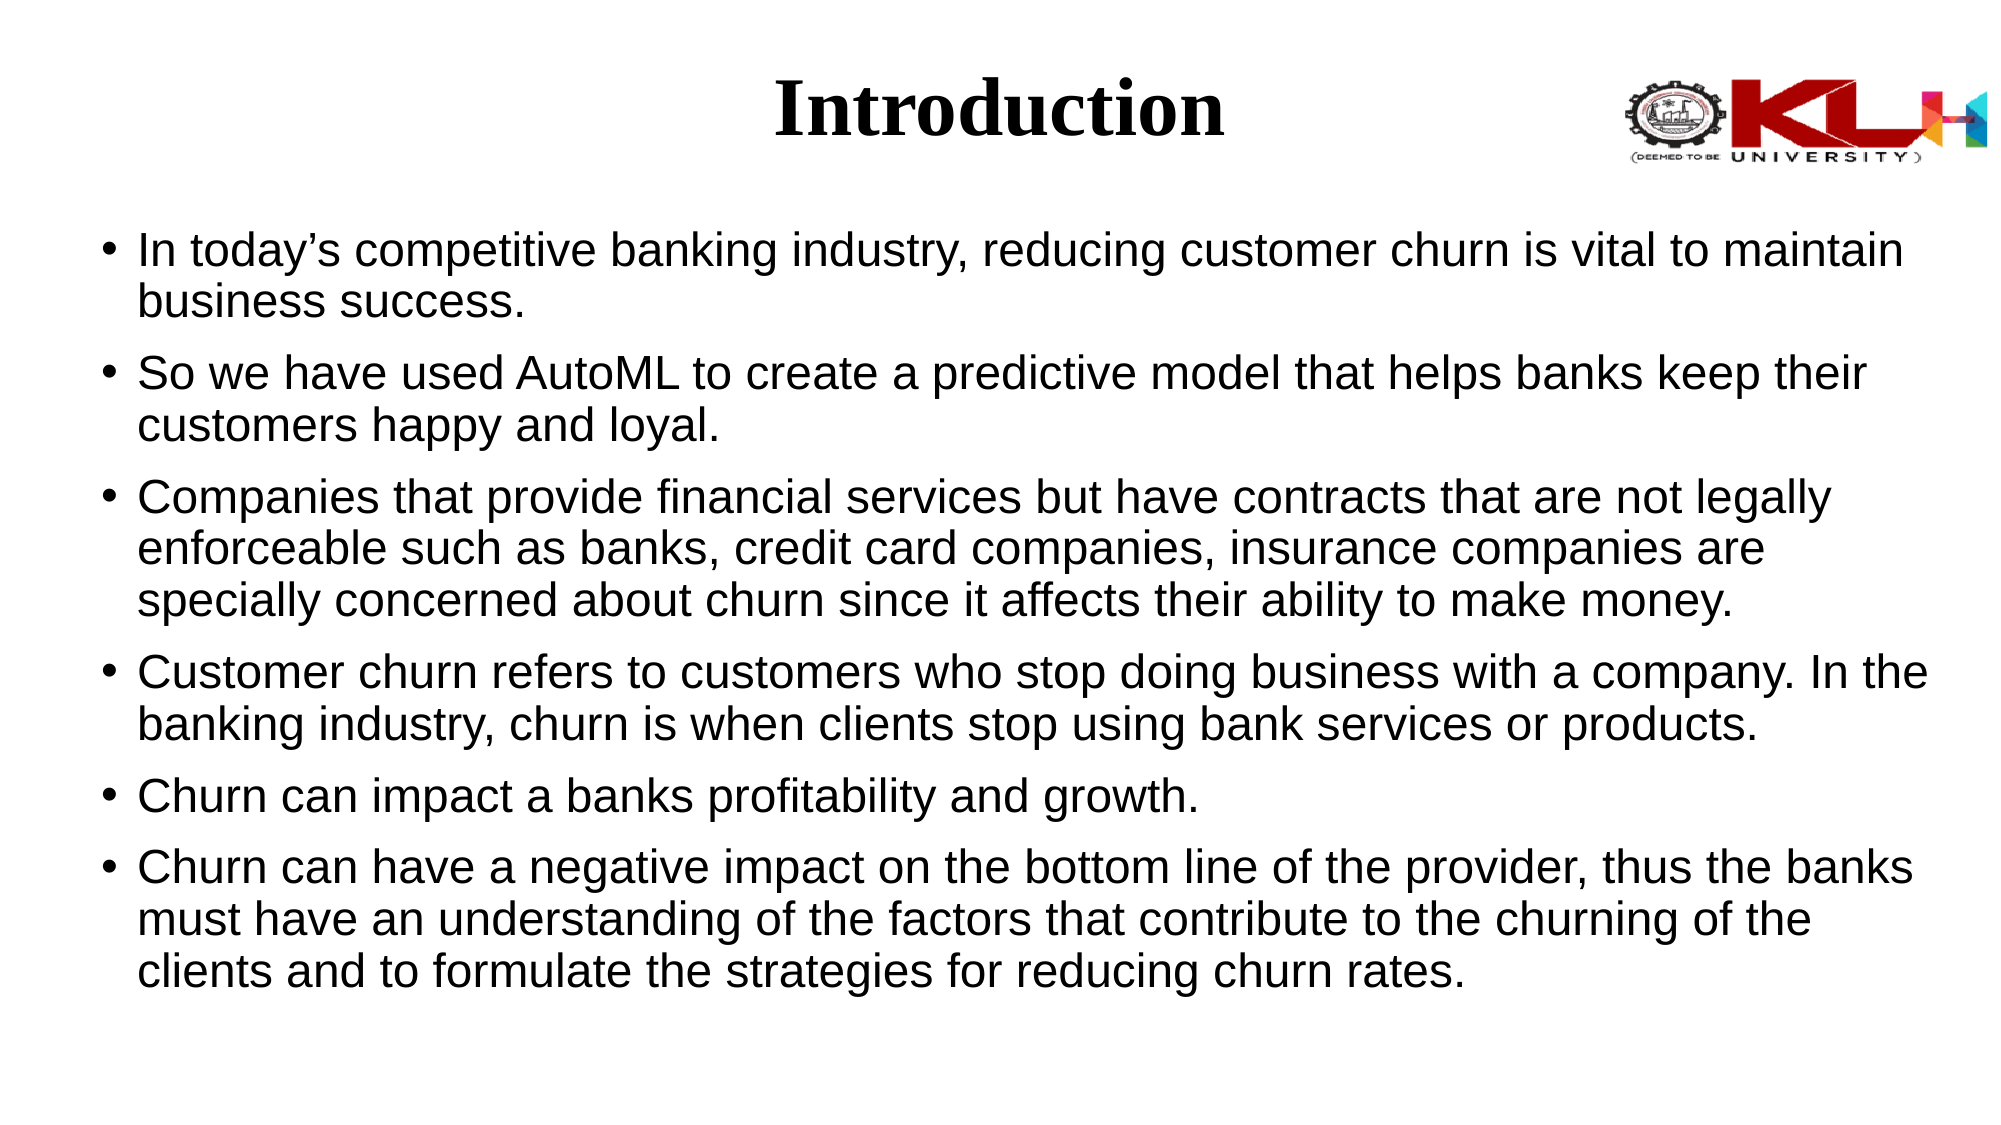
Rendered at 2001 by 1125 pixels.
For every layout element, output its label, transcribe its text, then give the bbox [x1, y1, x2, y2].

title Introduction [0, 0, 2000, 218]
list In today’s competitive banking industry, reducing customer churn is vital to maintain business success. So we have used AutoML to create a predictive model that helps banks keep their customers happy and loyal. Companies that provide financial services but have contracts that are not legally enforceable such as banks, credit card companies, insurance companies are specially concerned about churn since it affects their ability to make money. Customer churn refers to customers who stop doing business with a company. In the banking industry, churn is when clients stop using bank services or products. Churn can impact a banks profitability and growth. Churn can have a negative impact on the bottom line of the provider, thus the banks must have an understanding of the factors that contribute to the churning of the clients and to formulate the strategies for reducing churn rates. [86, 217, 1973, 1014]
